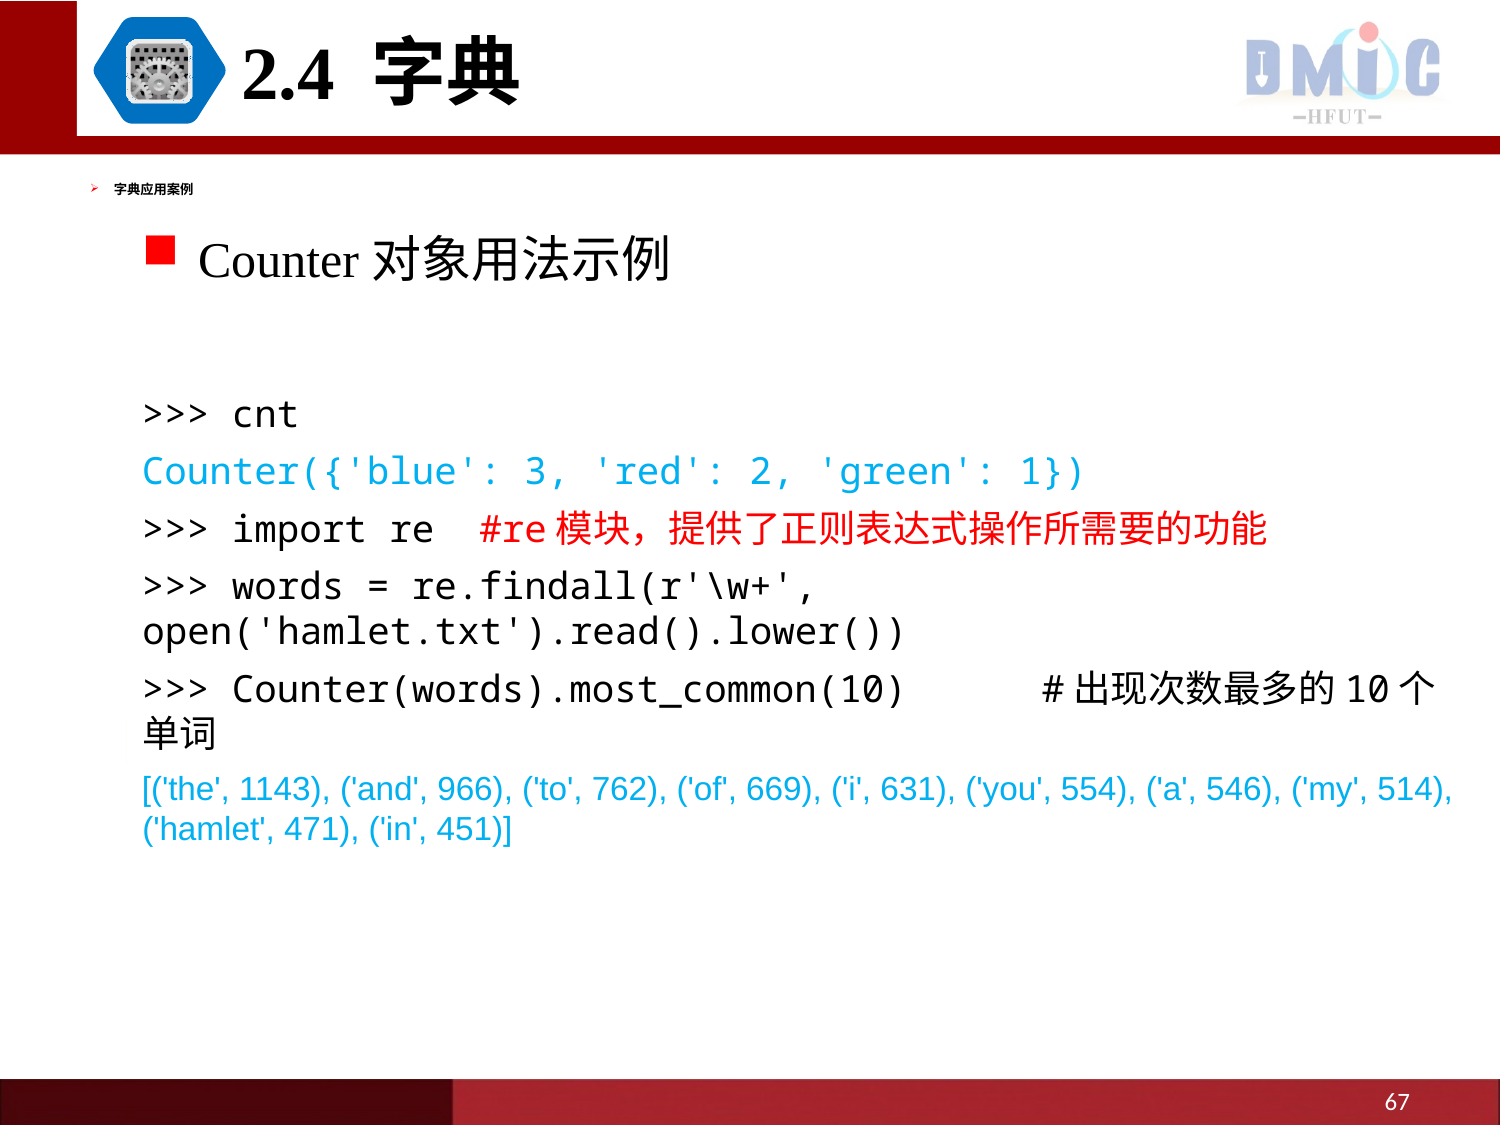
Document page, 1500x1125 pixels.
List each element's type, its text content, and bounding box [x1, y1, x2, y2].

list Counter对象用法示例 >>> cnt Counter({'blue': 3, 'red': 2, 'green': 1}) >>> import re #re模块，提供了正则表达式操作所需要的功能 >>> words = re.findall(r'\w+', open('hamlet.txt').read().lower()) >>> Counter(words).most_common(10) #出现次数最多的10个单词 [('the', 1143), ('and', 966), ('to', 762), ('of', 669), ('i', 631), ('you', 554), ('a', 546), ('my', 514), ('hamlet', 471), ('in', 451)] [126, 231, 1478, 1000]
picture [0, 1079, 1500, 1125]
title 字典应用案例 [74, 176, 1500, 206]
slide_number 67 [1074, 1081, 1425, 1119]
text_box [35, 16, 745, 124]
table_cell S>=T或S.issuperset(T) [1210, 21, 1472, 132]
